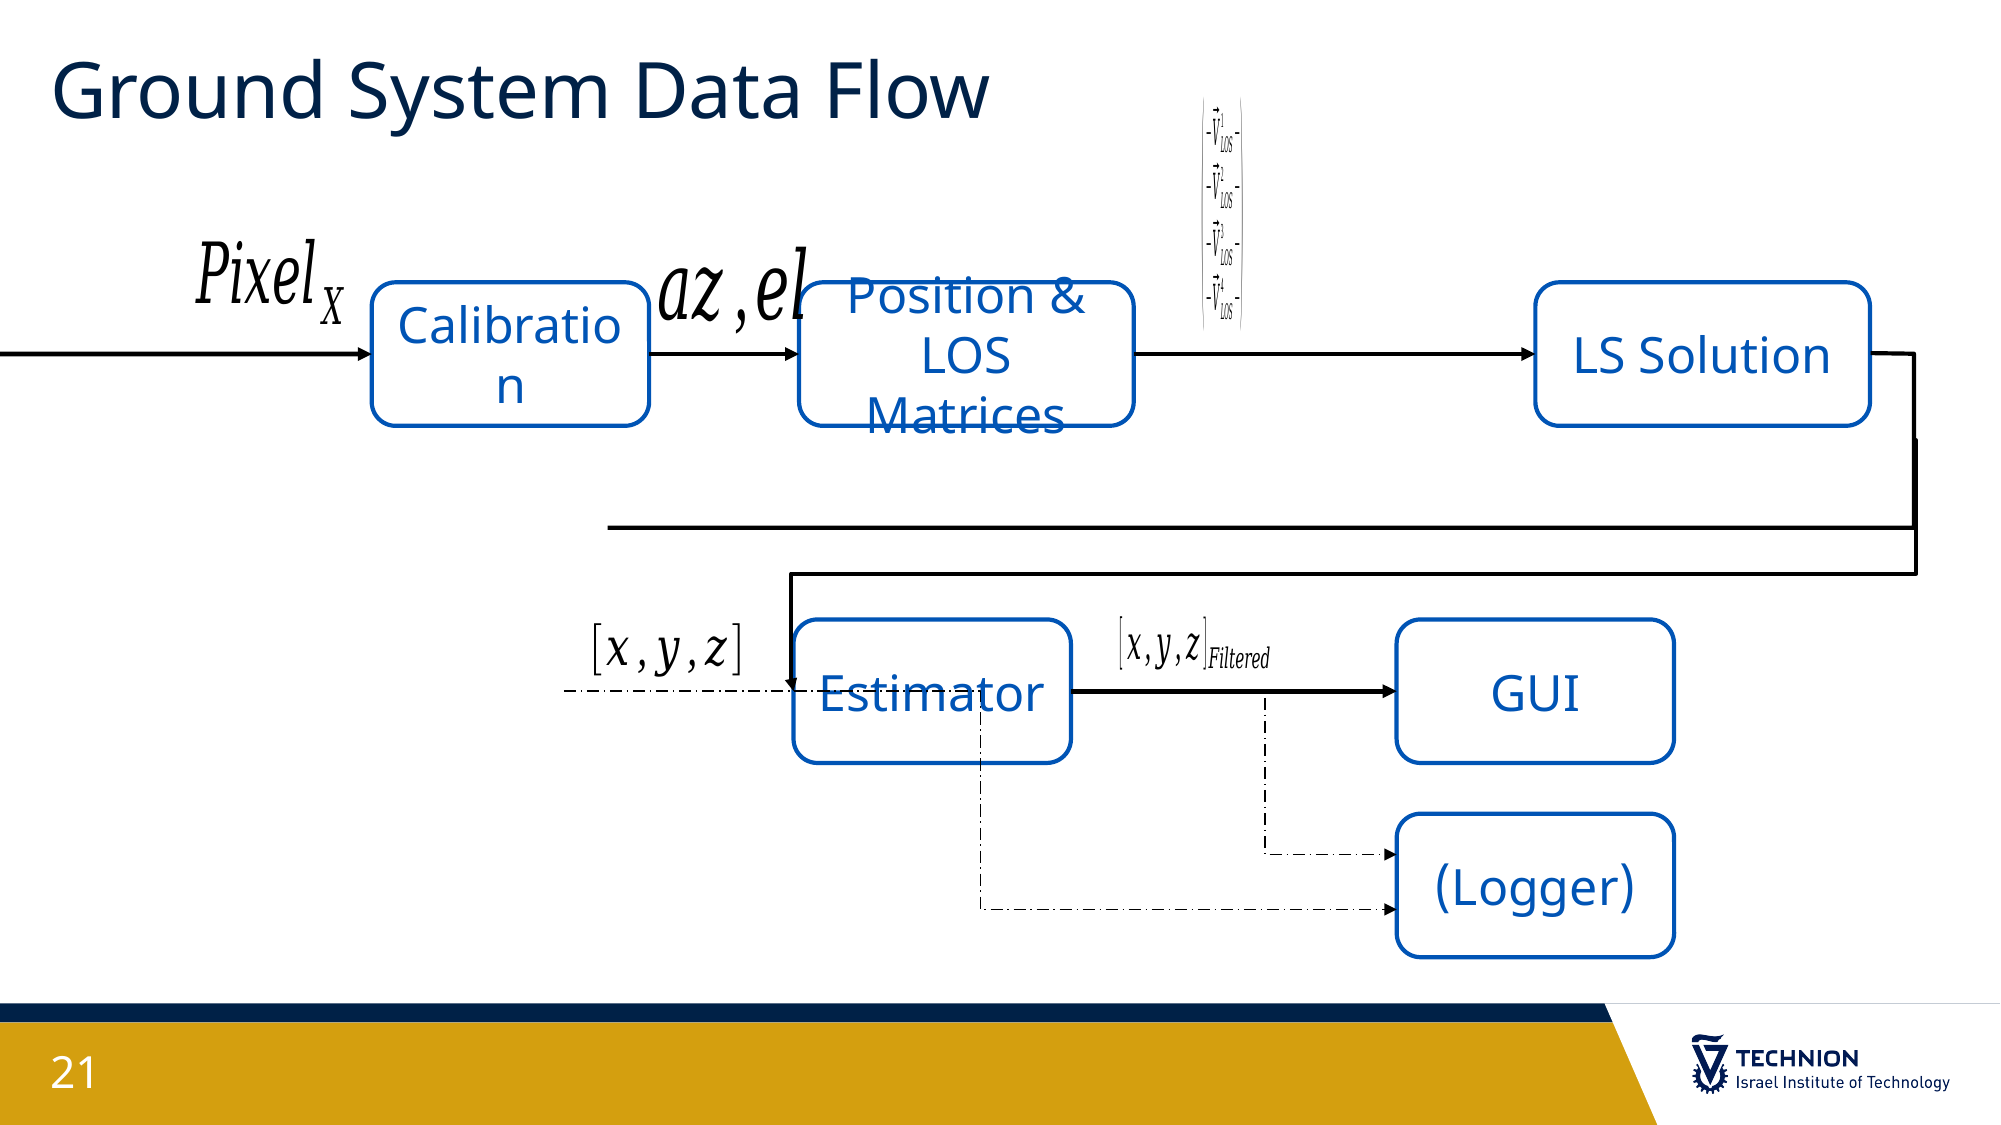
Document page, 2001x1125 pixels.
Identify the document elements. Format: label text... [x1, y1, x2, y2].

picture [1691, 1034, 1950, 1094]
text_box (Logger) [1394, 811, 1677, 960]
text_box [1133, 690, 1397, 855]
text_box [607, 350, 1917, 530]
text_box GUI [1394, 617, 1677, 766]
text_box LS Solution [1533, 280, 1873, 399]
text_box Calibration [369, 280, 652, 428]
text_box Position & LOS Matrices [796, 280, 1136, 428]
slide_number 21 [50, 1022, 167, 1125]
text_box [607, 527, 794, 689]
title Ground System Data Flow [50, 51, 1950, 212]
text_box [563, 690, 1397, 910]
text_box Estimator [797, 617, 1074, 689]
